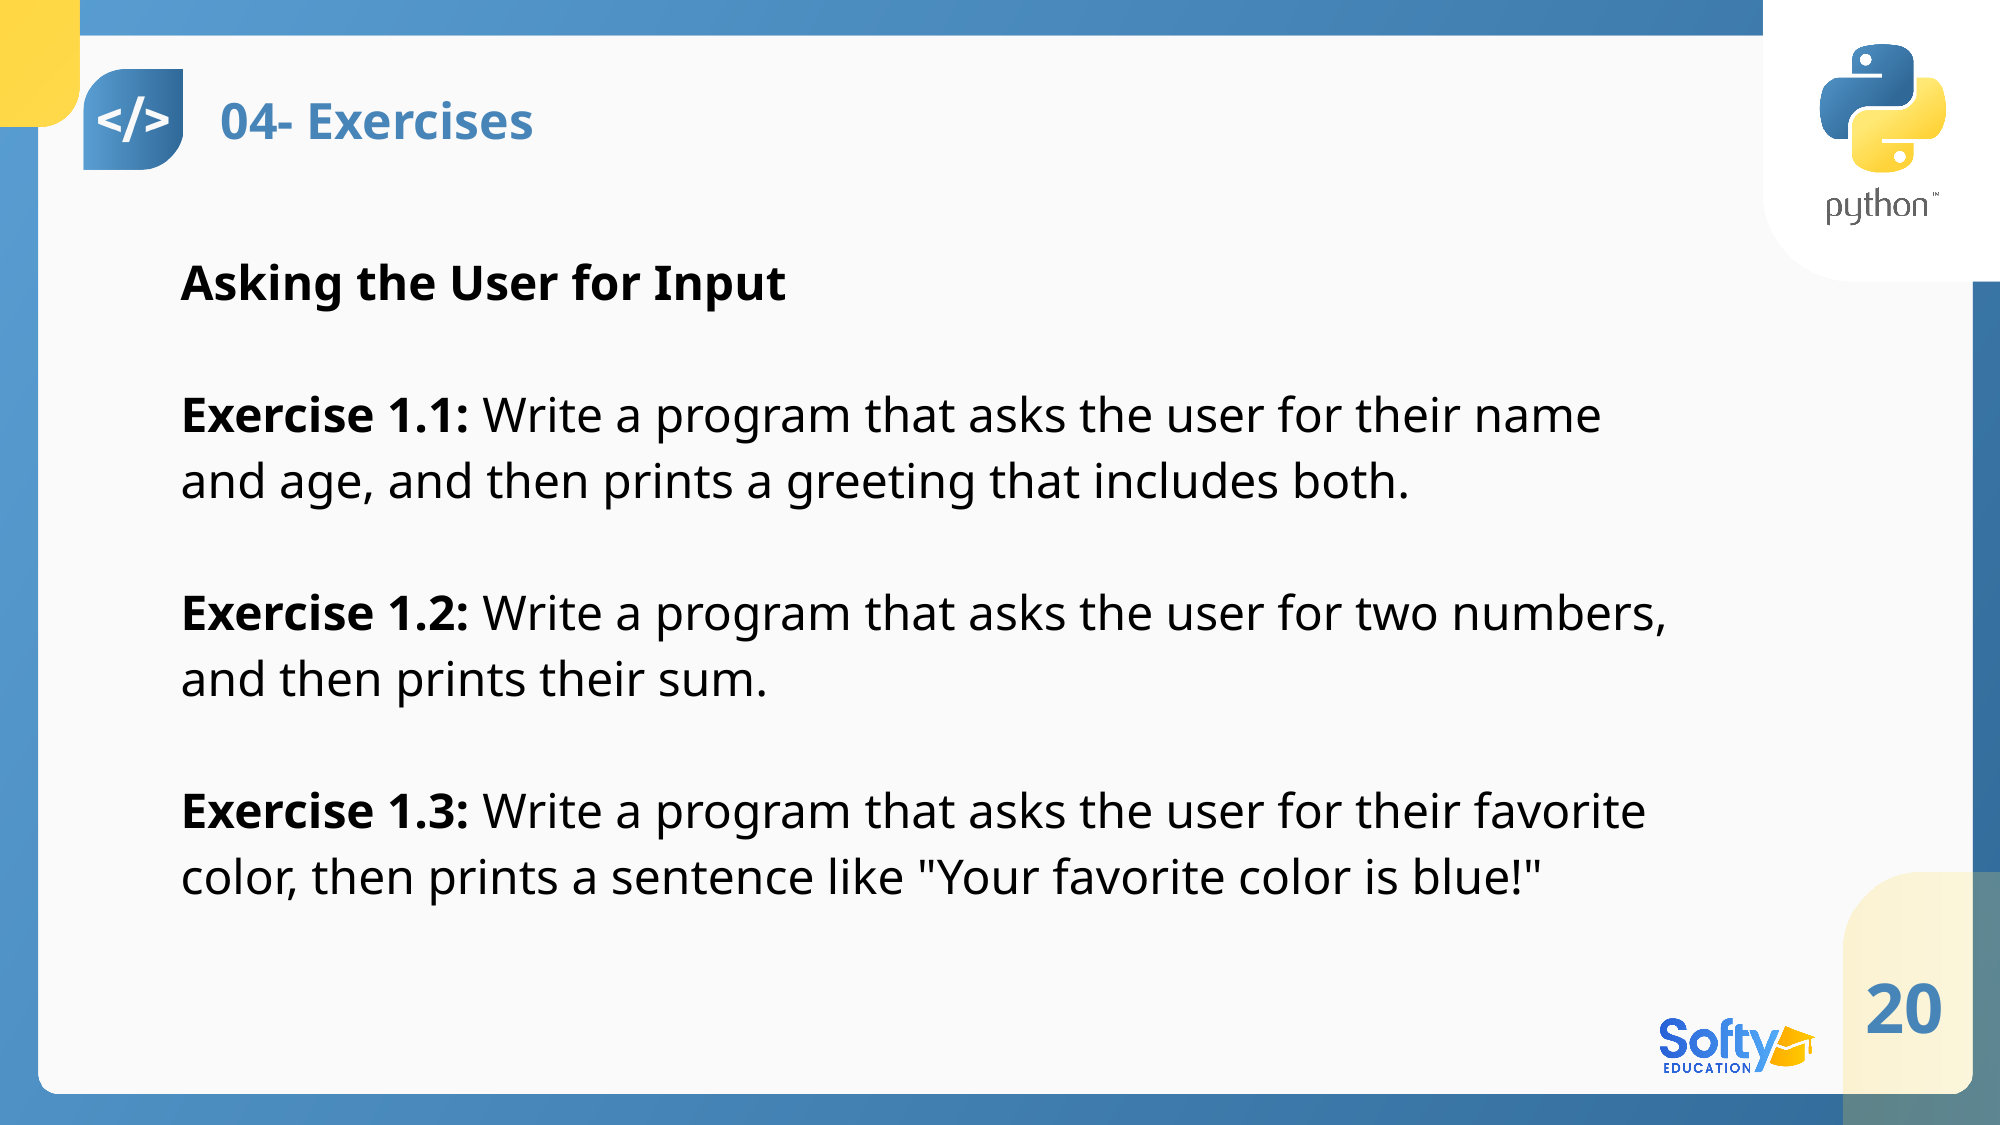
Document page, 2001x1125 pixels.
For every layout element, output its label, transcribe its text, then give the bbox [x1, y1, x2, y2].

text_box 04- Exercises [205, 74, 1638, 165]
picture [0, 0, 2000, 1125]
text_box ‹#› [1844, 950, 1965, 1074]
text_box Asking the User for Input Exercise 1.1: Write a program that asks the user for their name and age, and then prints a greeting that includes both. Exercise 1.2: Write a program that asks the user for two numbers, and then prints their sum. Exercise 1.3: Write a program that asks the user for their favorite color, then prints a sentence like "Your favorite color is blue!" [165, 228, 1707, 920]
